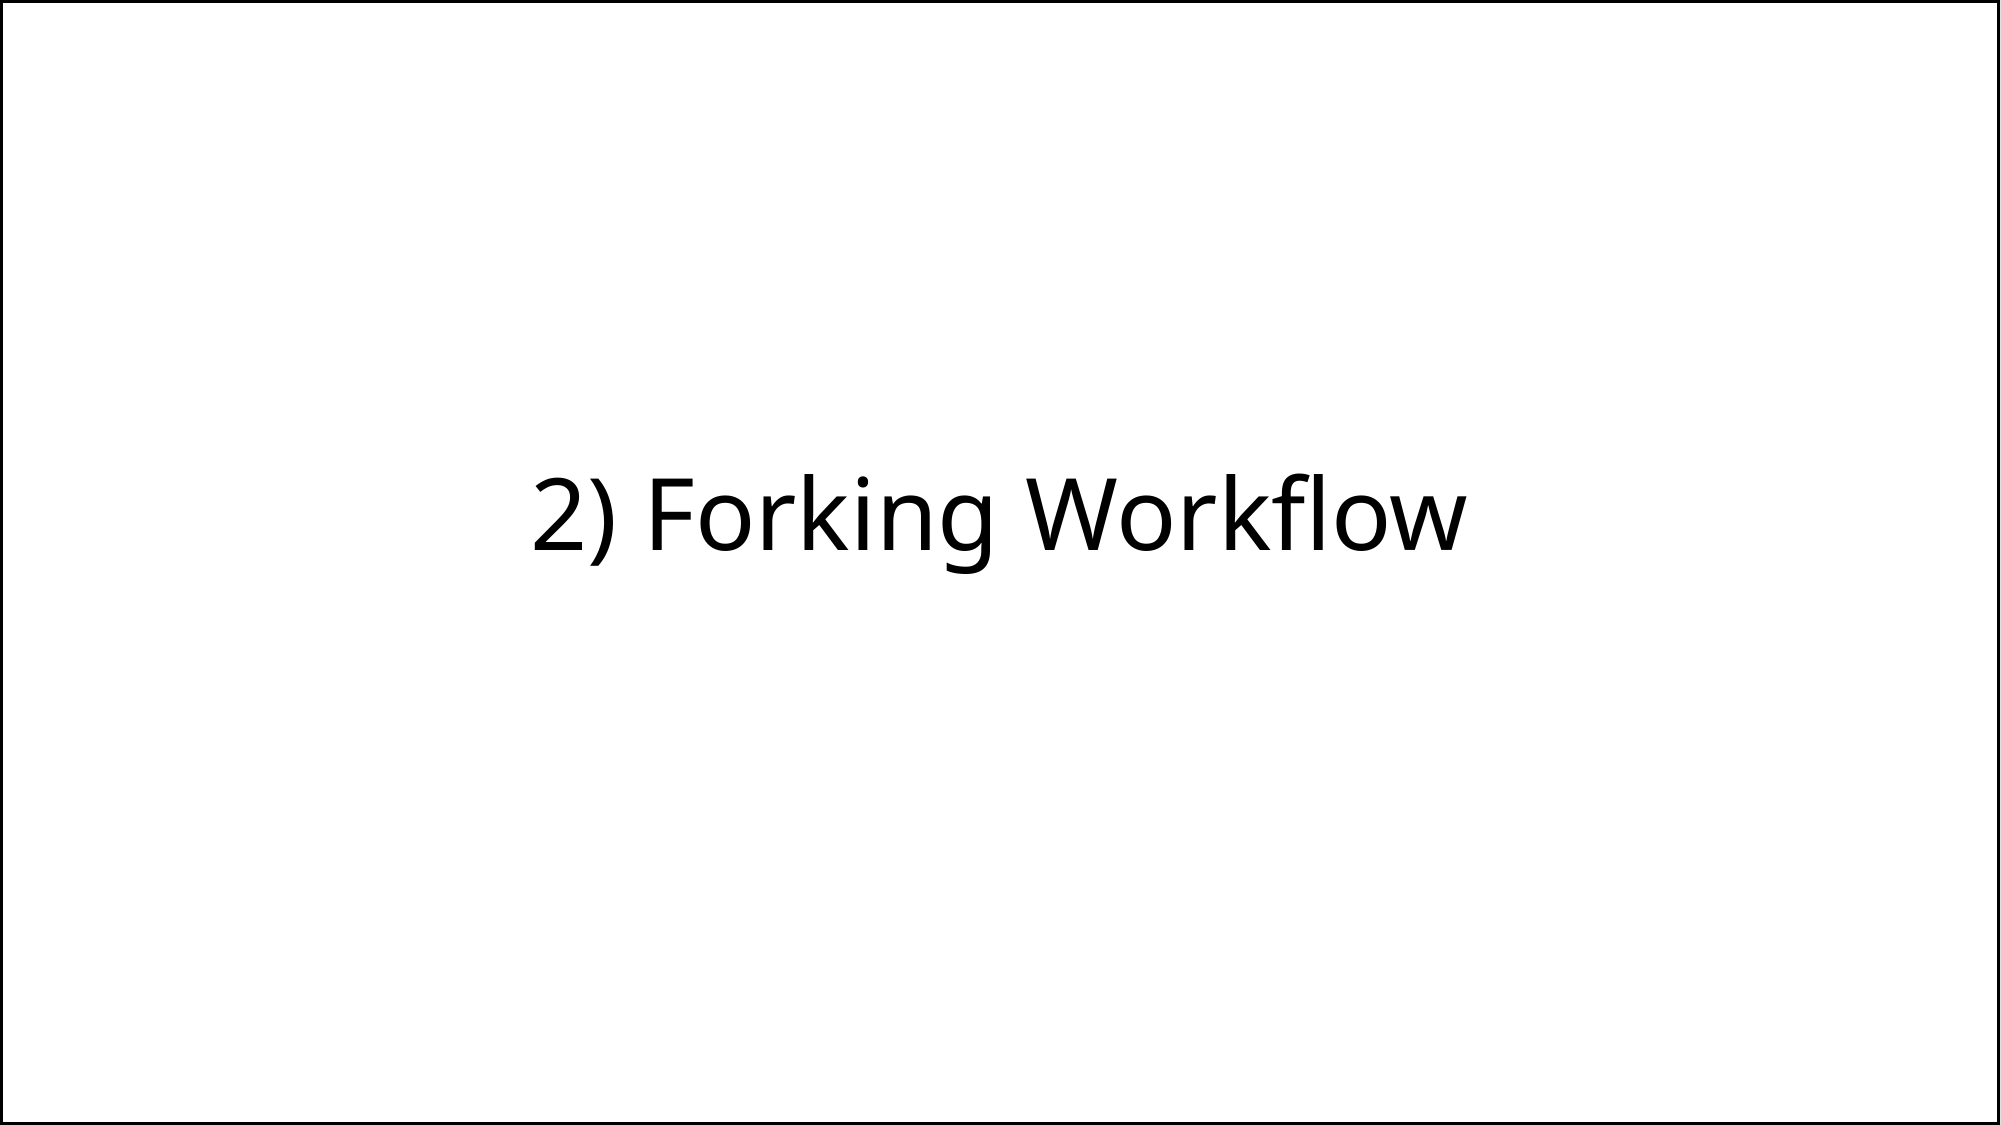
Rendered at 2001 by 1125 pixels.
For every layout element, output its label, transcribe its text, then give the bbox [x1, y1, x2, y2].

text_box 2) Forking Workflow [332, 383, 1668, 579]
